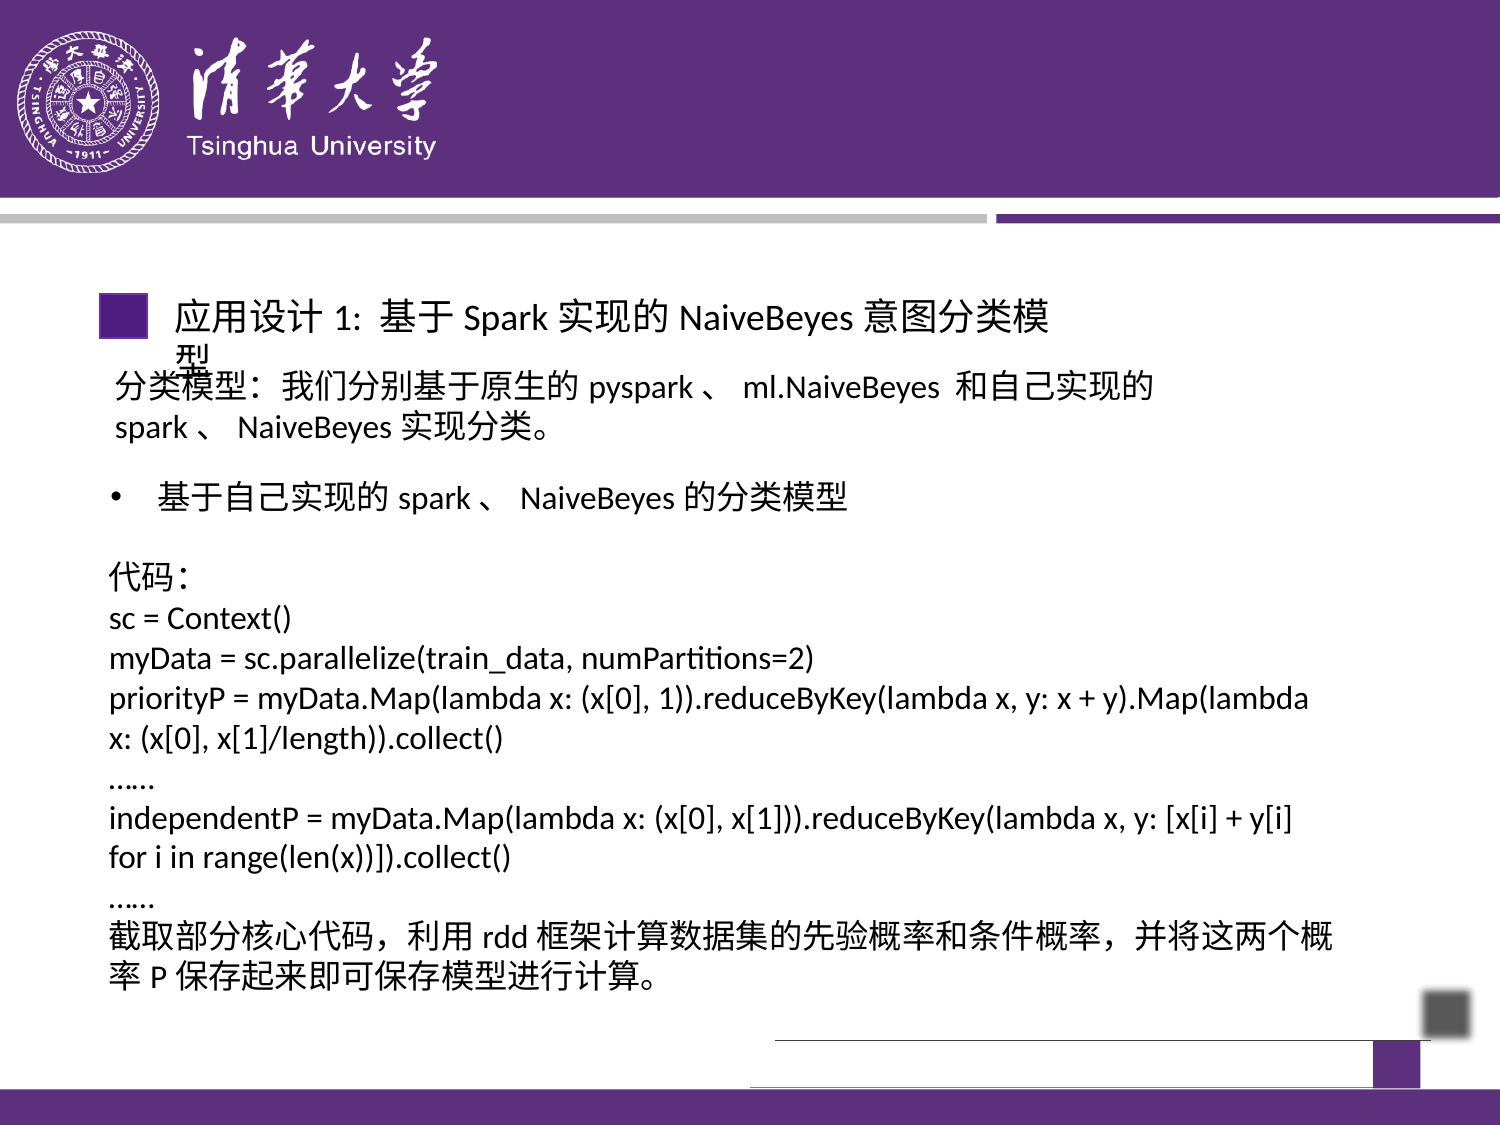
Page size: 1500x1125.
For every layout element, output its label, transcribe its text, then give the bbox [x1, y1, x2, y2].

text_box 基于自己实现的spark、NaiveBeyes的分类模型 [95, 468, 1277, 524]
text_box 应用设计1: 基于Spark实现的NaiveBeyes意图分类模型 [159, 285, 1081, 357]
text_box [99, 293, 148, 339]
text_box 代码： sc = Context() myData = sc.parallelize(train_data, numPartitions=2) priorityP = myData.Map(lambda x: (x[0], 1)).reduceByKey(lambda x, y: x + y).Map(lambda x: (x[0], x[1]/length)).collect() …… independentP = myData.Map(lambda x: (x[0], x[1])).reduceByKey(lambda x, y: [x[i] + y[i] for i in range(len(x))]).collect() …… 截取部分核心代码，利用rdd框架计算数据集的先验概率和条件概率，并将这两个概率P保存起来即可保存模型进行计算。 [94, 548, 1353, 1003]
picture [17, 31, 437, 173]
text_box [1372, 1040, 1421, 1087]
text_box 分类模型：我们分别基于原生的pyspark、ml.NaiveBeyes 和自己实现的spark、NaiveBeyes实现分类。 [100, 357, 1282, 453]
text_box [0, 214, 1500, 224]
text_box [0, 0, 1500, 198]
